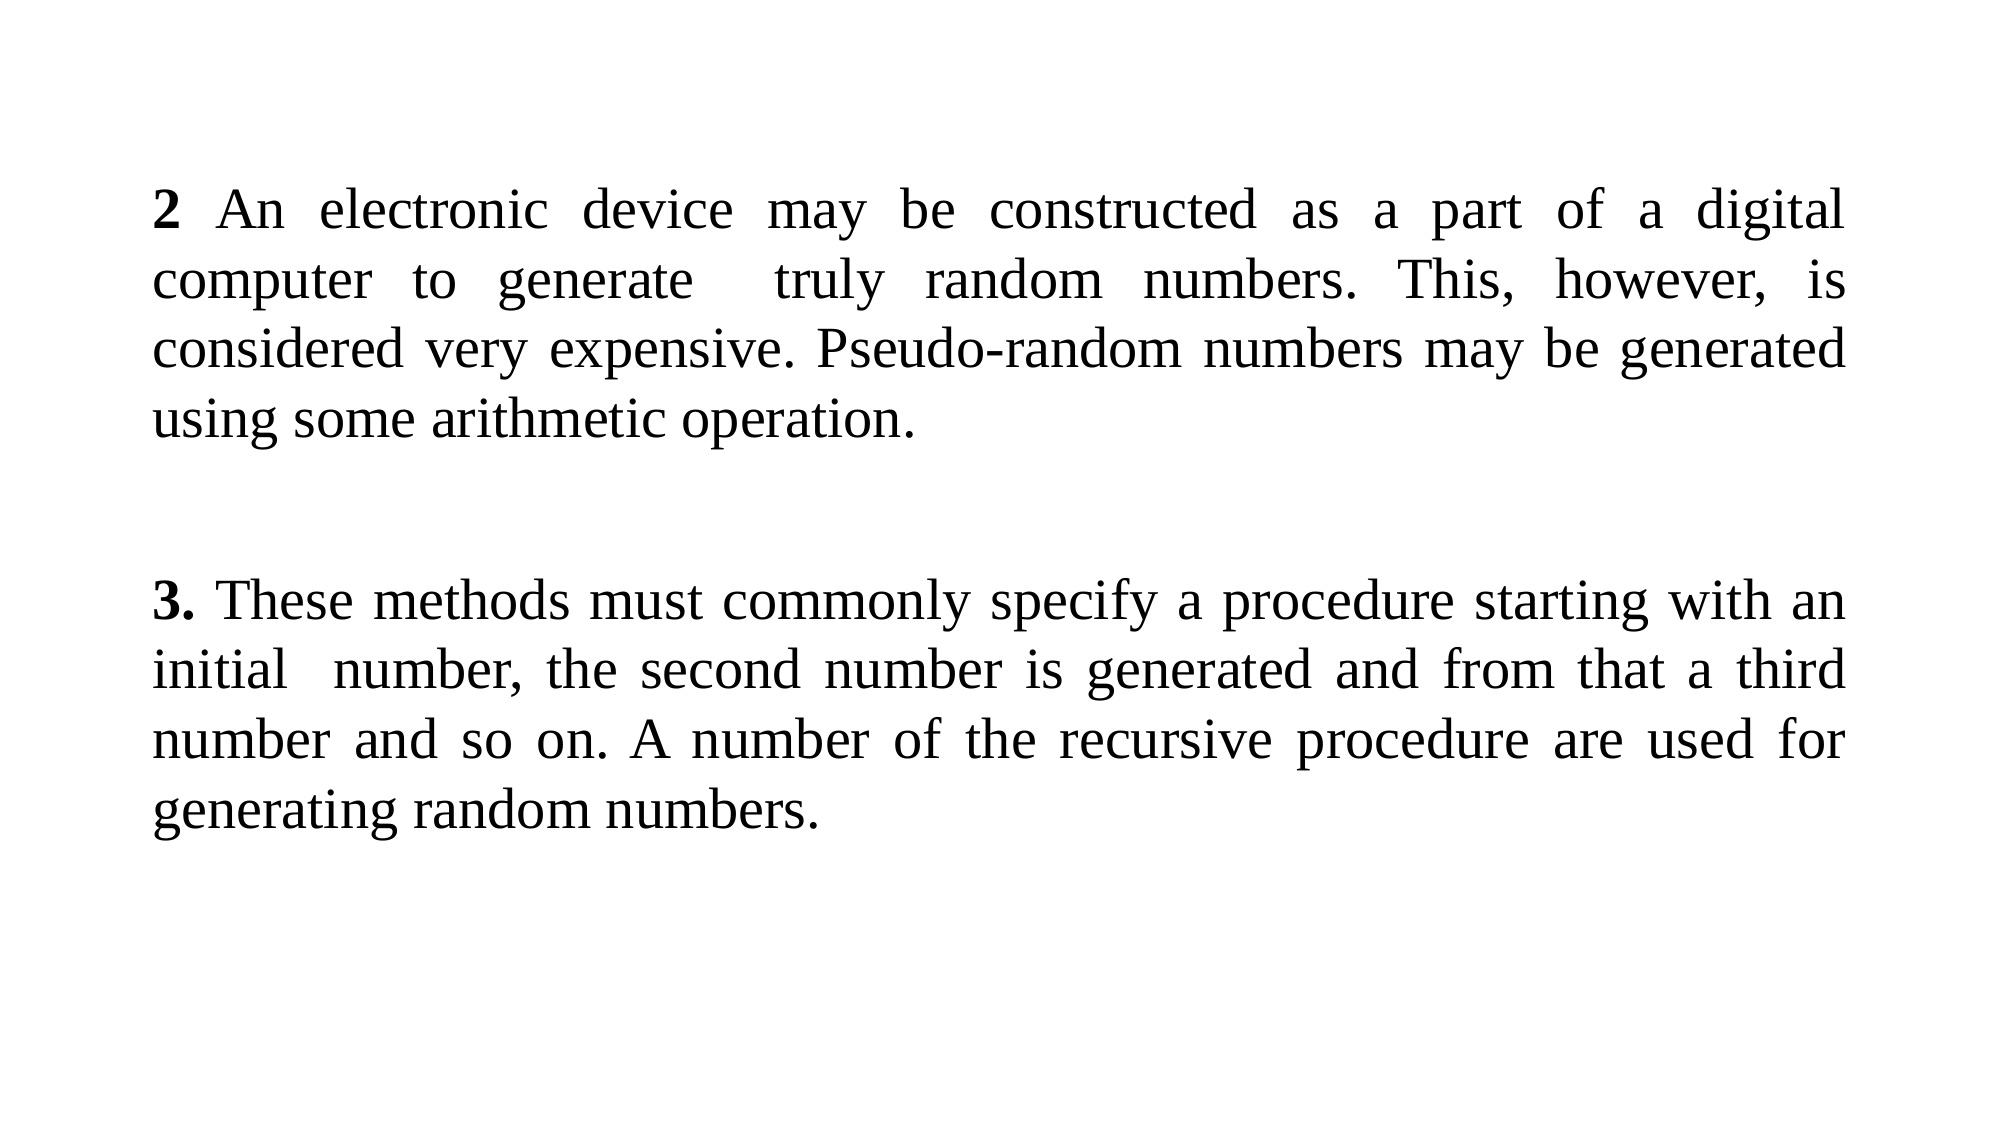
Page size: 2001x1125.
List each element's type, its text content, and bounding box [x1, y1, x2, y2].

list 2 An electronic device may be constructed as a part of a digital computer to generate truly random numbers. This, however, is considered very expensive. Pseudo-random numbers may be generated using some arithmetic operation. 3. These methods must commonly specify a procedure starting with an initial number, the second number is generated and from that a third number and so on. A number of the recursive procedure are used for generating random numbers. [137, 71, 1863, 1014]
